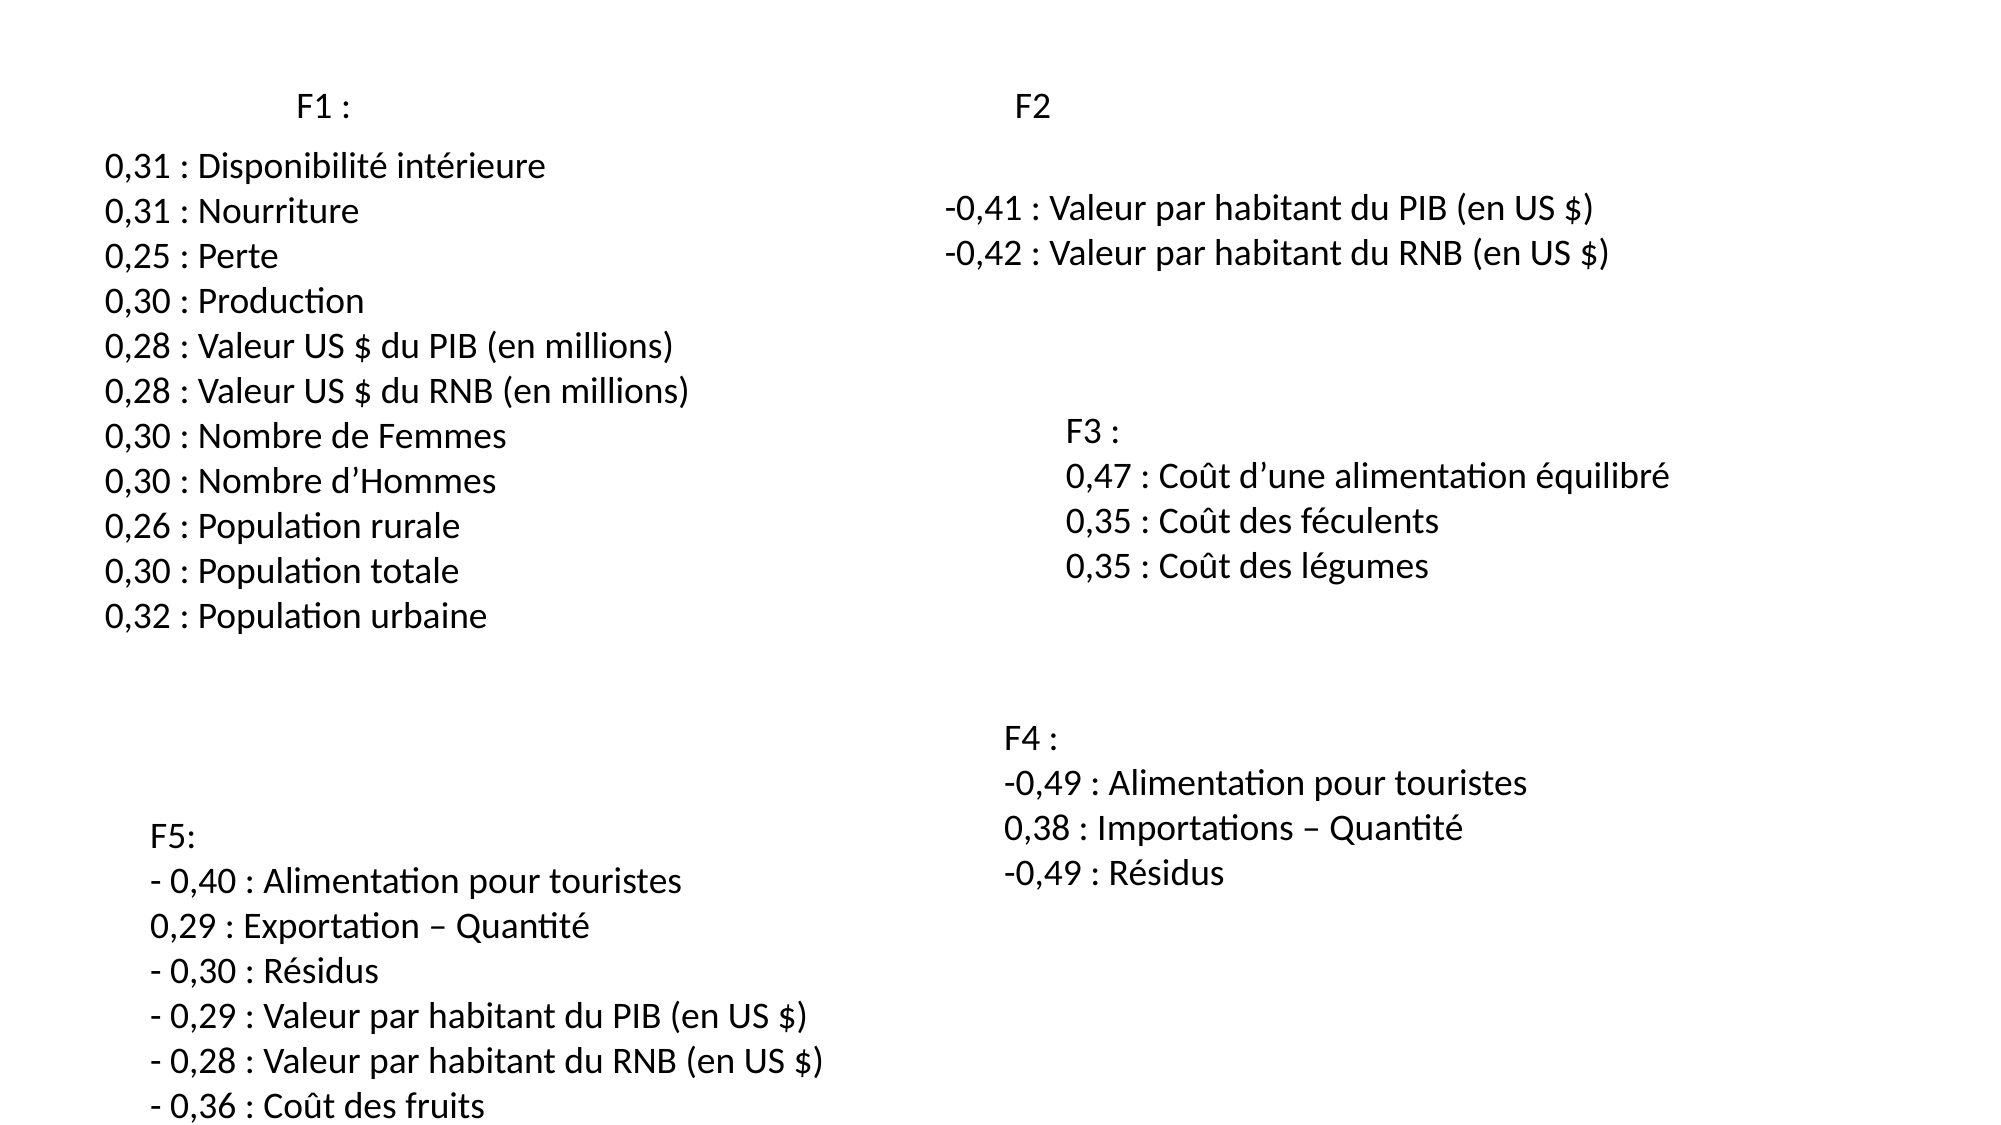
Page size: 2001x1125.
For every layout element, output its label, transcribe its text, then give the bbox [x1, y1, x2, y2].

text_box F2 [1000, 73, 1067, 134]
text_box F5: - 0,40 : Alimentation pour touristes 0,29 : Exportation – Quantité - 0,30 : Résidus - 0,29 : Valeur par habitant du PIB (en US $) - 0,28 : Valeur par habitant du RNB (en US $) - 0,36 : Coût des fruits [135, 803, 840, 1125]
text_box F3 : 0,47 : Coût d’une alimentation équilibré 0,35 : Coût des féculents 0,35 : Coût des légumes [1051, 398, 1686, 594]
text_box F1 : [281, 73, 375, 133]
text_box -0,41 : Valeur par habitant du PIB (en US $) -0,42 : Valeur par habitant du RNB (en US $) [930, 175, 1626, 281]
text_box 0,31 : Disponibilité intérieure 0,31 : Nourriture 0,25 : Perte 0,30 : Production 0,28 : Valeur US $ du PIB (en millions) 0,28 : Valeur US $ du RNB (en millions) 0,30 : Nombre de Femmes 0,30 : Nombre d’Hommes 0,26 : Population rurale 0,30 : Population totale 0,32 : Population urbaine [90, 133, 706, 644]
text_box F4 : -0,49 : Alimentation pour touristes 0,38 : Importations – Quantité -0,49 : Résidus [989, 705, 1544, 900]
